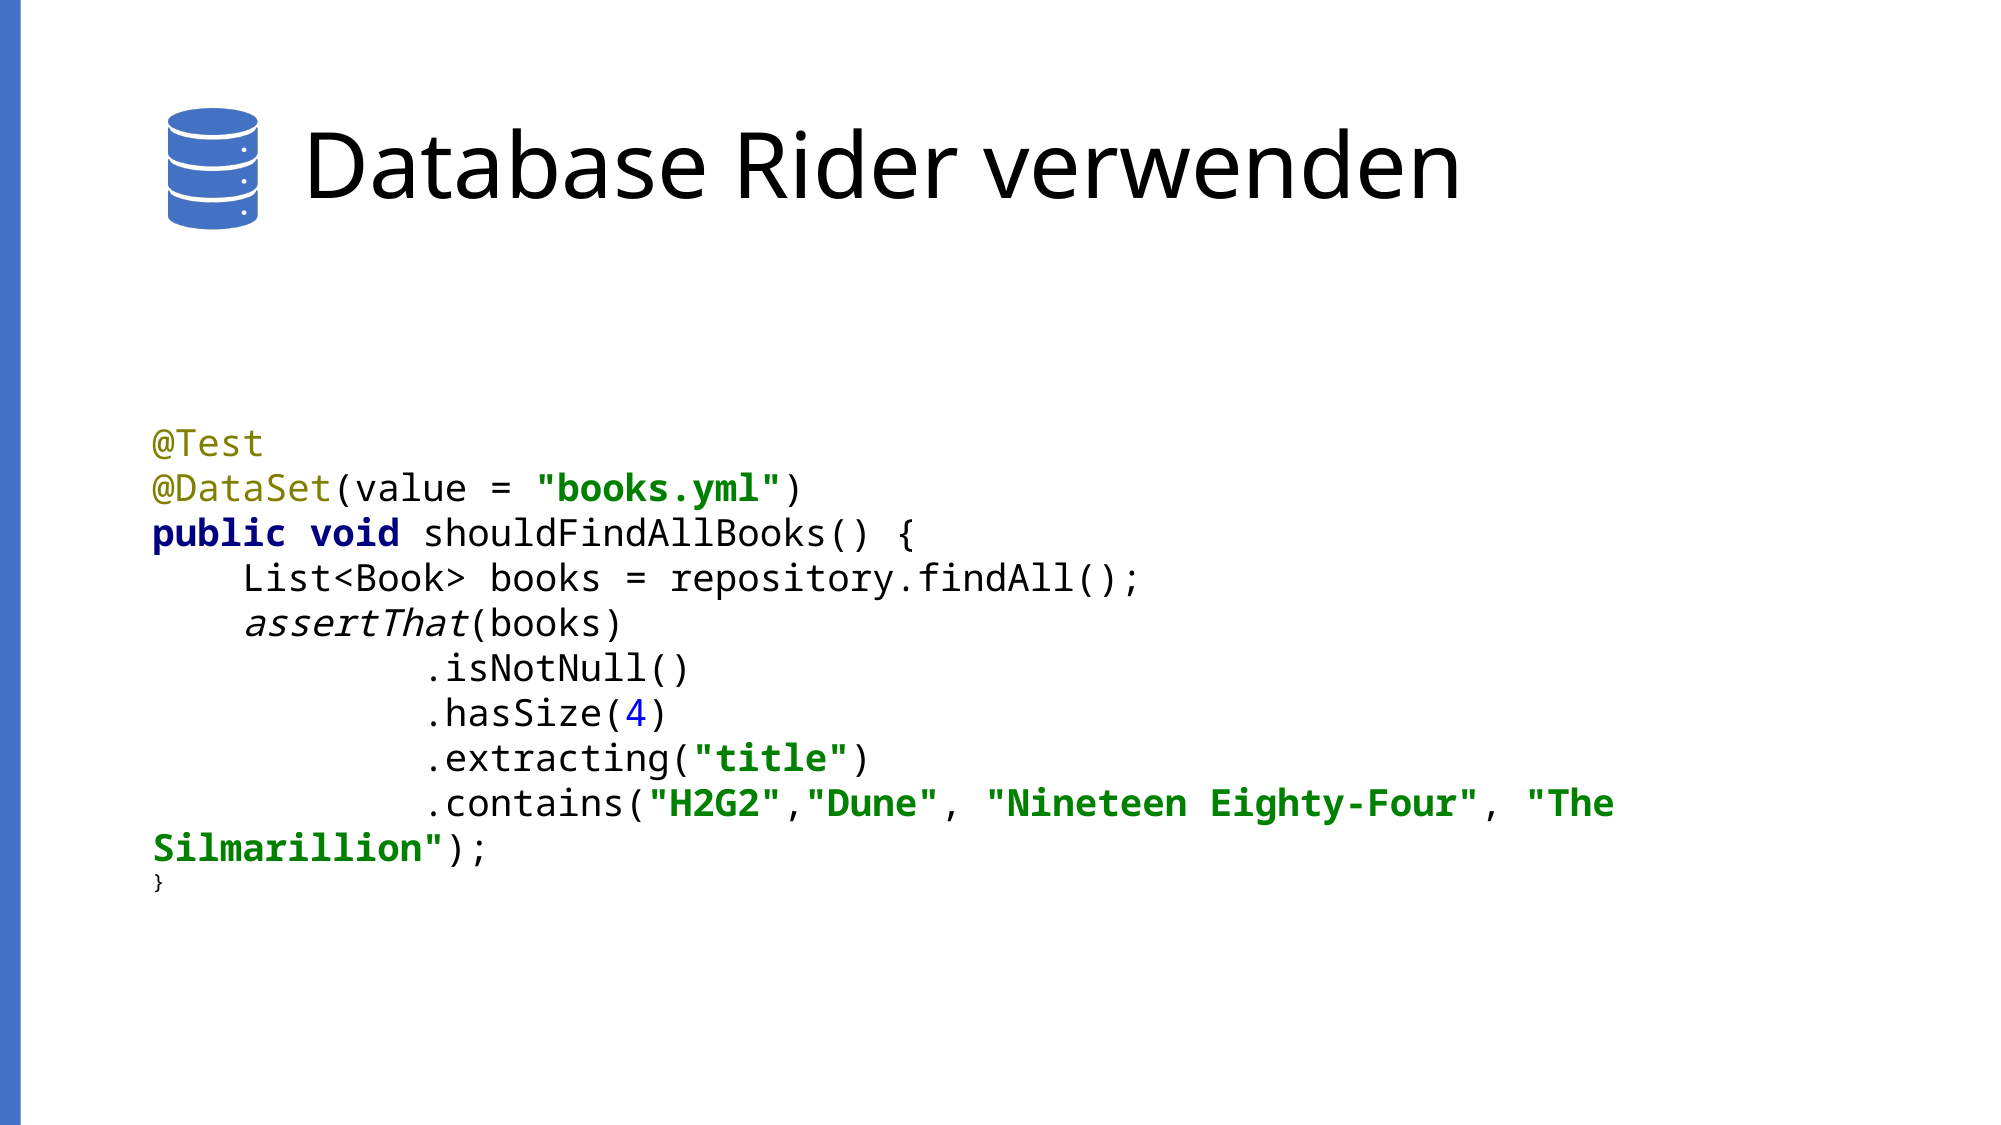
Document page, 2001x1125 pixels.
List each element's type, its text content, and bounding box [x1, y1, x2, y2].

title Database Rider verwenden [287, 59, 1863, 278]
list @Test @DataSet(value = "books.yml") public void shouldFindAllBooks() { List<Book> books = repository.findAll(); assertThat(books) .isNotNull() .hasSize(4) .extracting("title") .contains("H2G2","Dune", "Nineteen Eighty-Four", "The Silmarillion"); } [137, 329, 1851, 983]
picture [137, 93, 287, 244]
